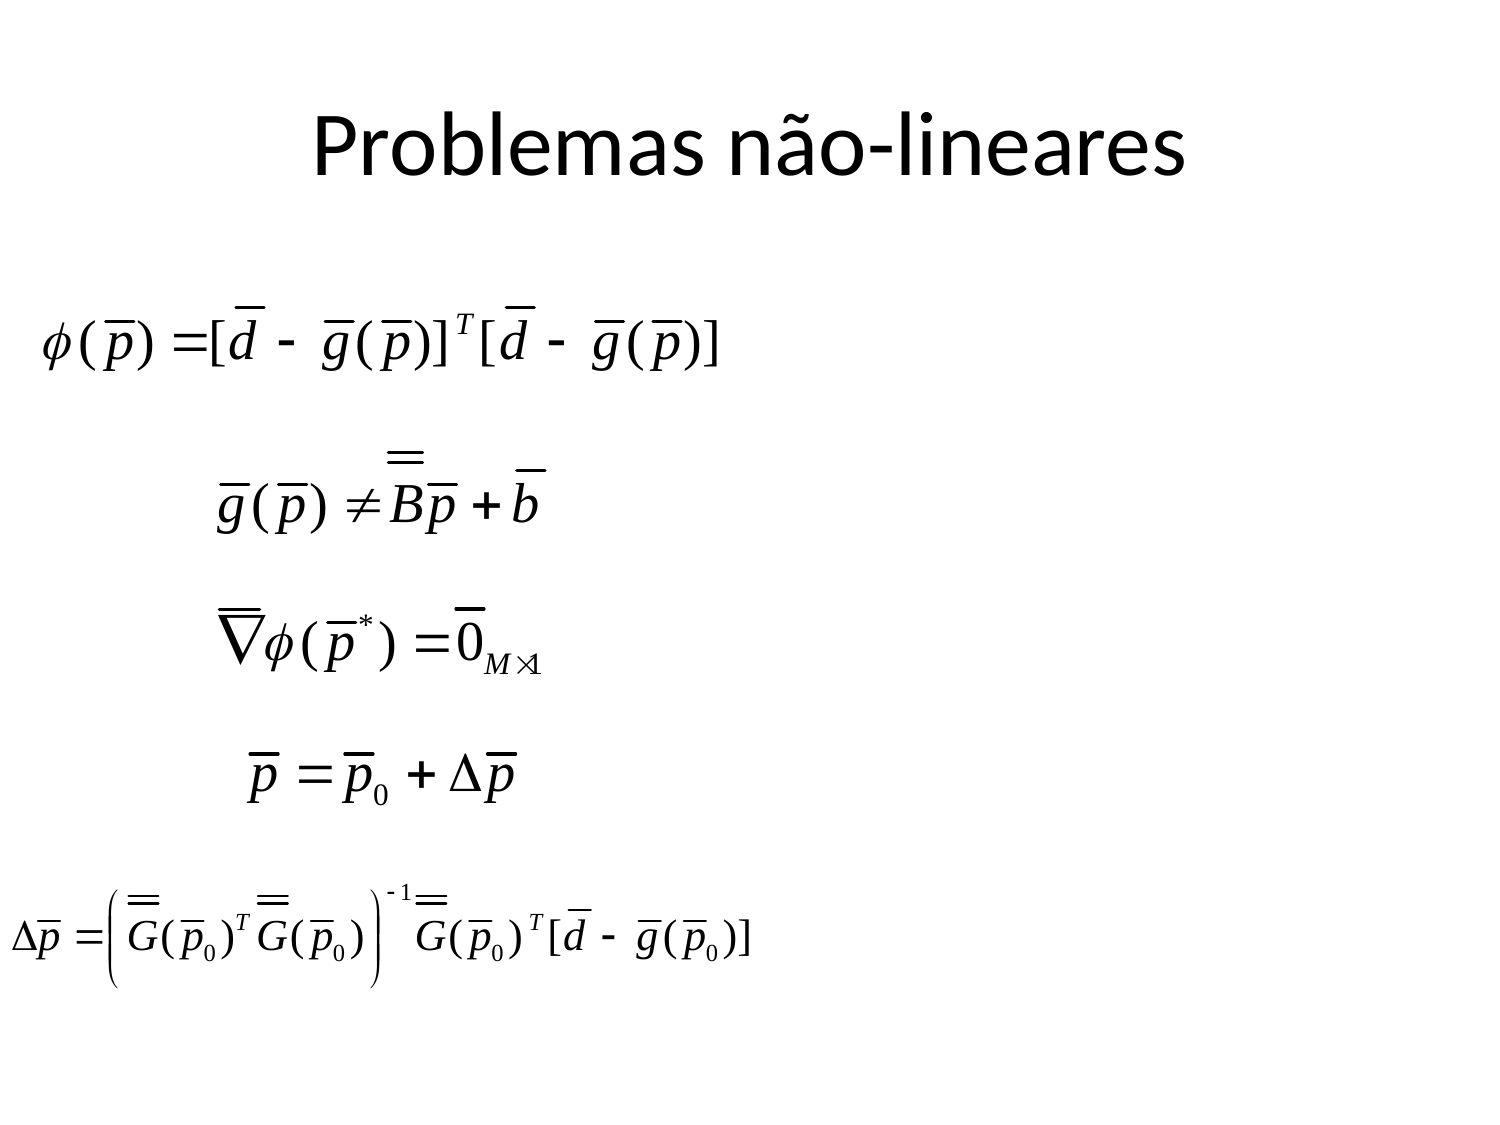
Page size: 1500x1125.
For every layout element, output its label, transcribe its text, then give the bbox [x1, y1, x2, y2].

title Problemas não-lineares [75, 45, 1425, 233]
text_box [2, 866, 763, 1000]
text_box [32, 290, 732, 391]
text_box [202, 434, 562, 548]
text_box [231, 735, 533, 824]
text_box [206, 591, 558, 692]
